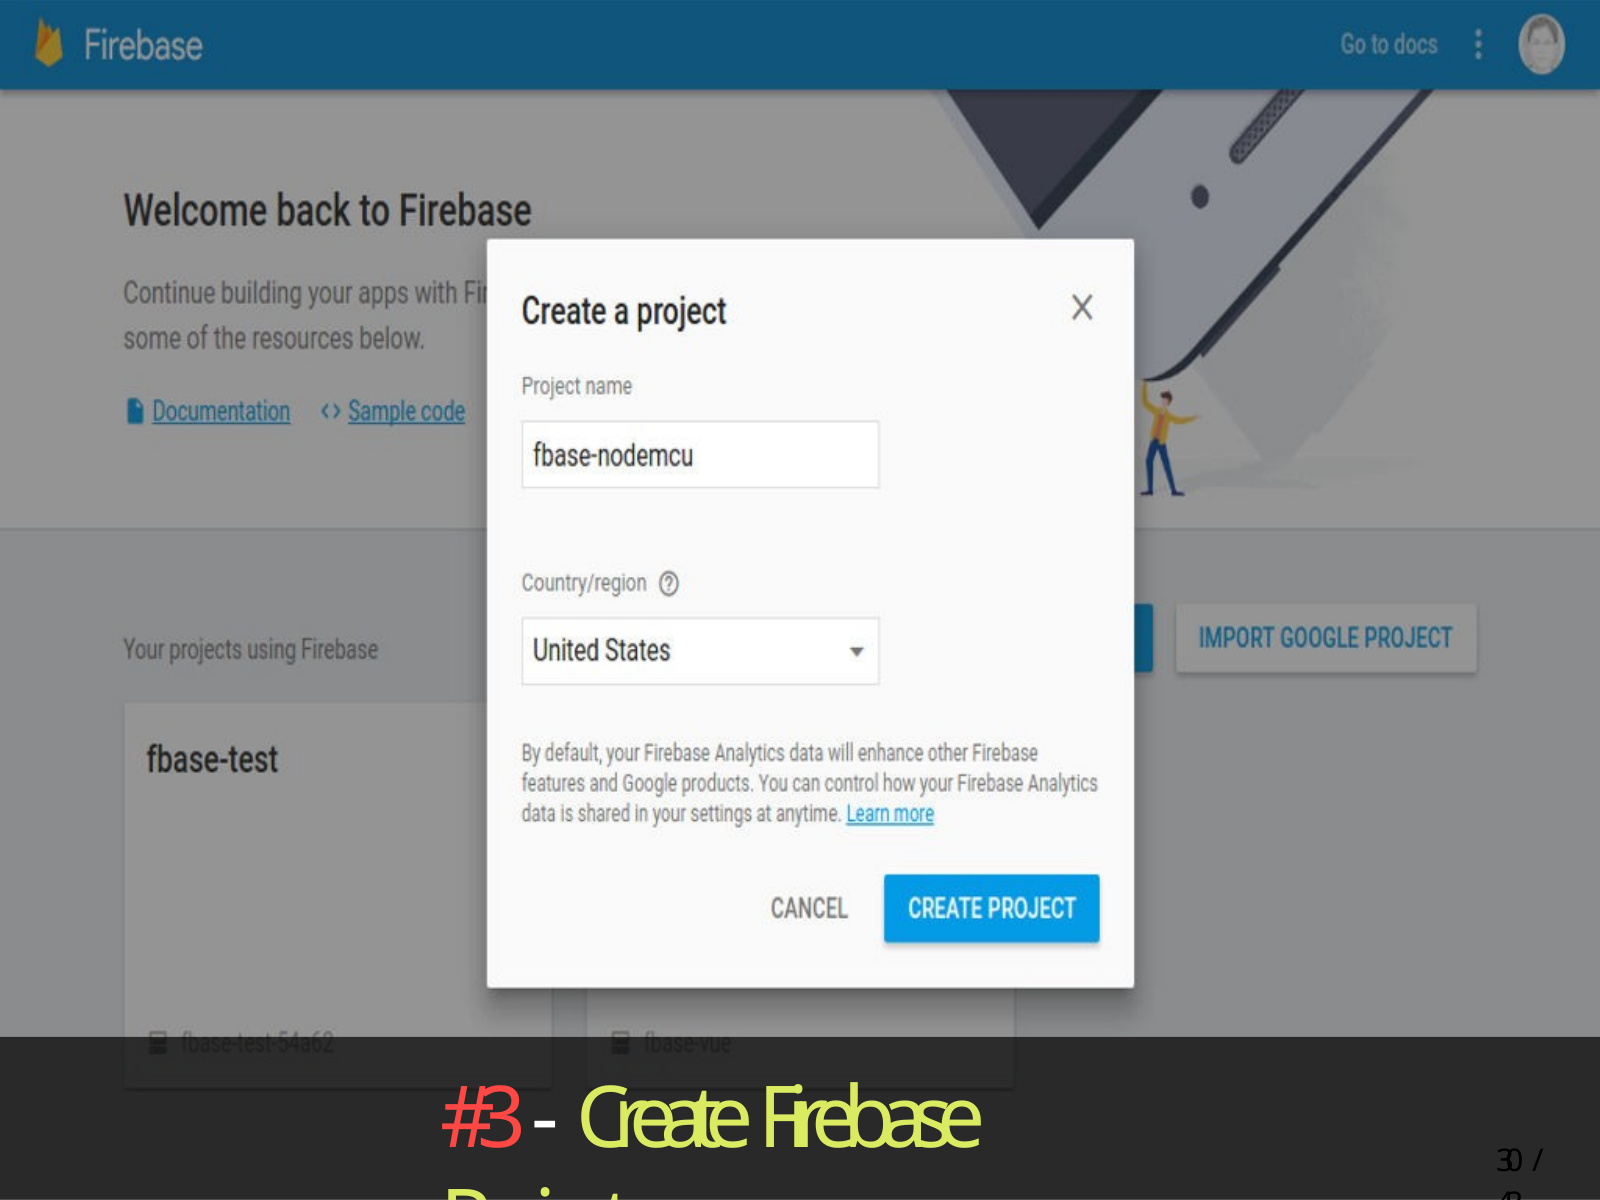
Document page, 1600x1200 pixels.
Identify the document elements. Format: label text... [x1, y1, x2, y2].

slide_number 25 / 43 [1491, 1135, 1571, 1200]
text_box [0, 0, 1600, 1036]
text_box [0, 1036, 1600, 1200]
title #3 - Create Firebase Project [438, 1059, 1162, 1200]
